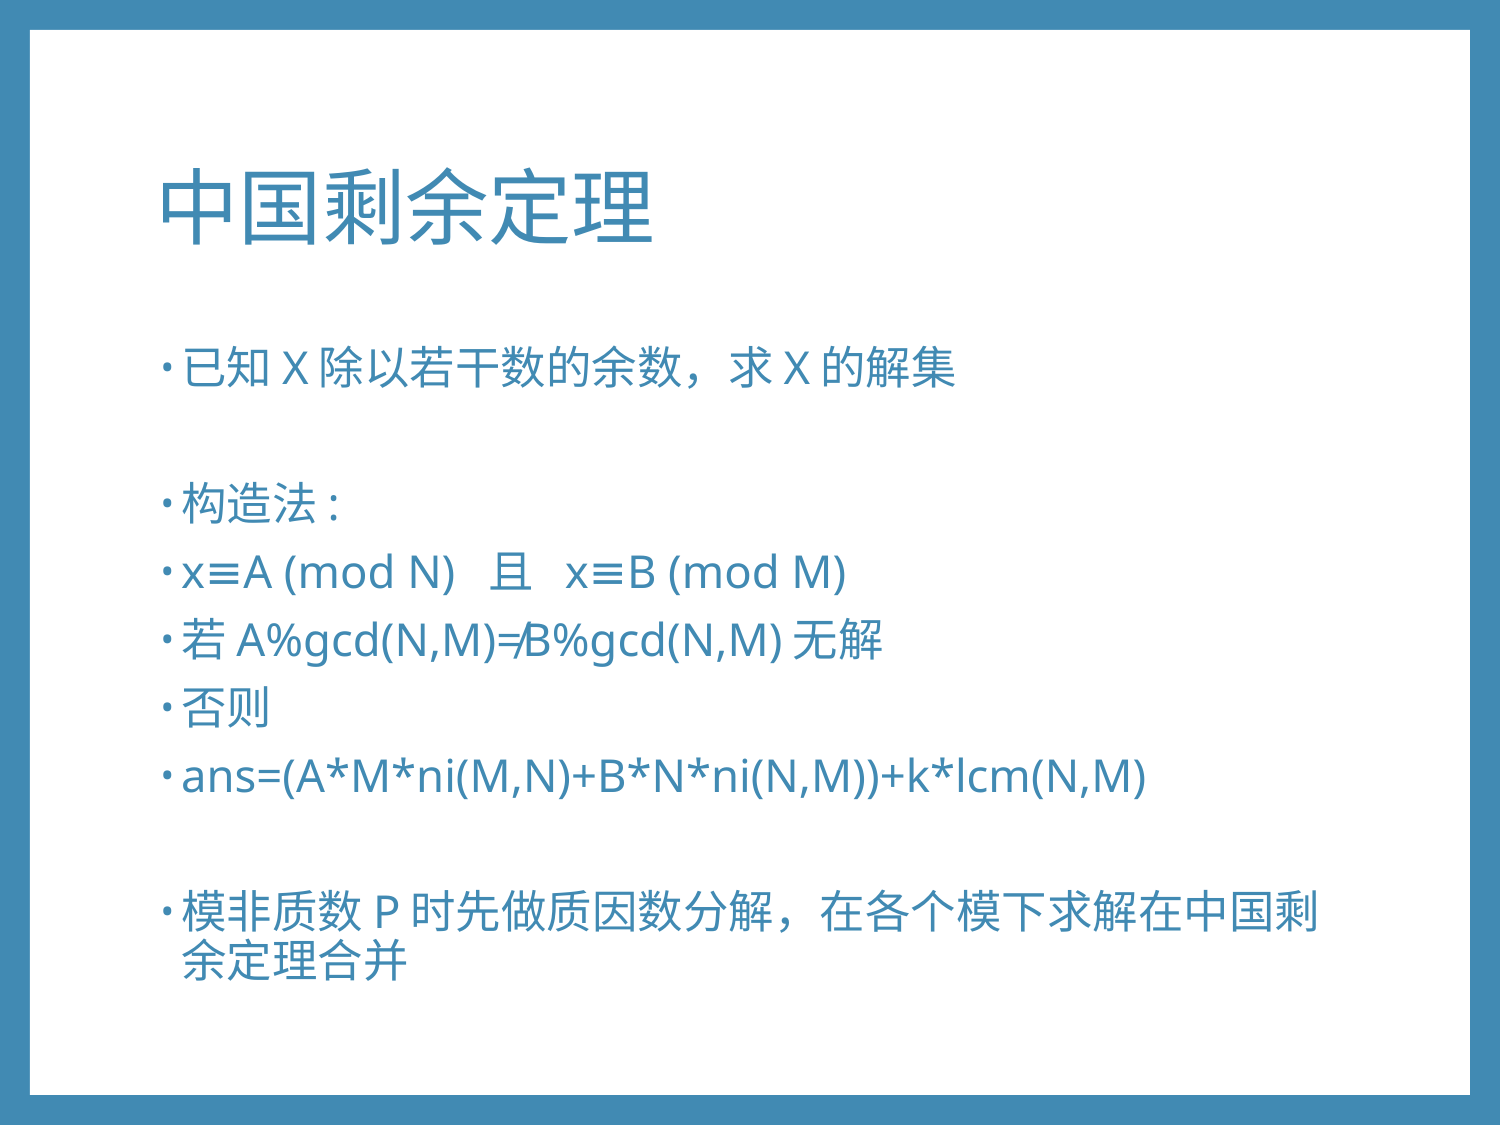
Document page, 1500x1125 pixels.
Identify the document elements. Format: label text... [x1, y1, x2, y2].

list 已知X除以若干数的余数，求X的解集 构造法: x≡A (mod N) 且 x≡B (mod M) 若A%gcd(N,M)≠B%gcd(N,M)无解 否则 ans=(A*M*ni(M,N)+B*N*ni(N,M))+k*lcm(N,M) 模非质数P时先做质因数分解，在各个模下求解在中国剩余定理合并 [140, 337, 1356, 1000]
title 中国剩余定理 [140, 99, 1356, 323]
